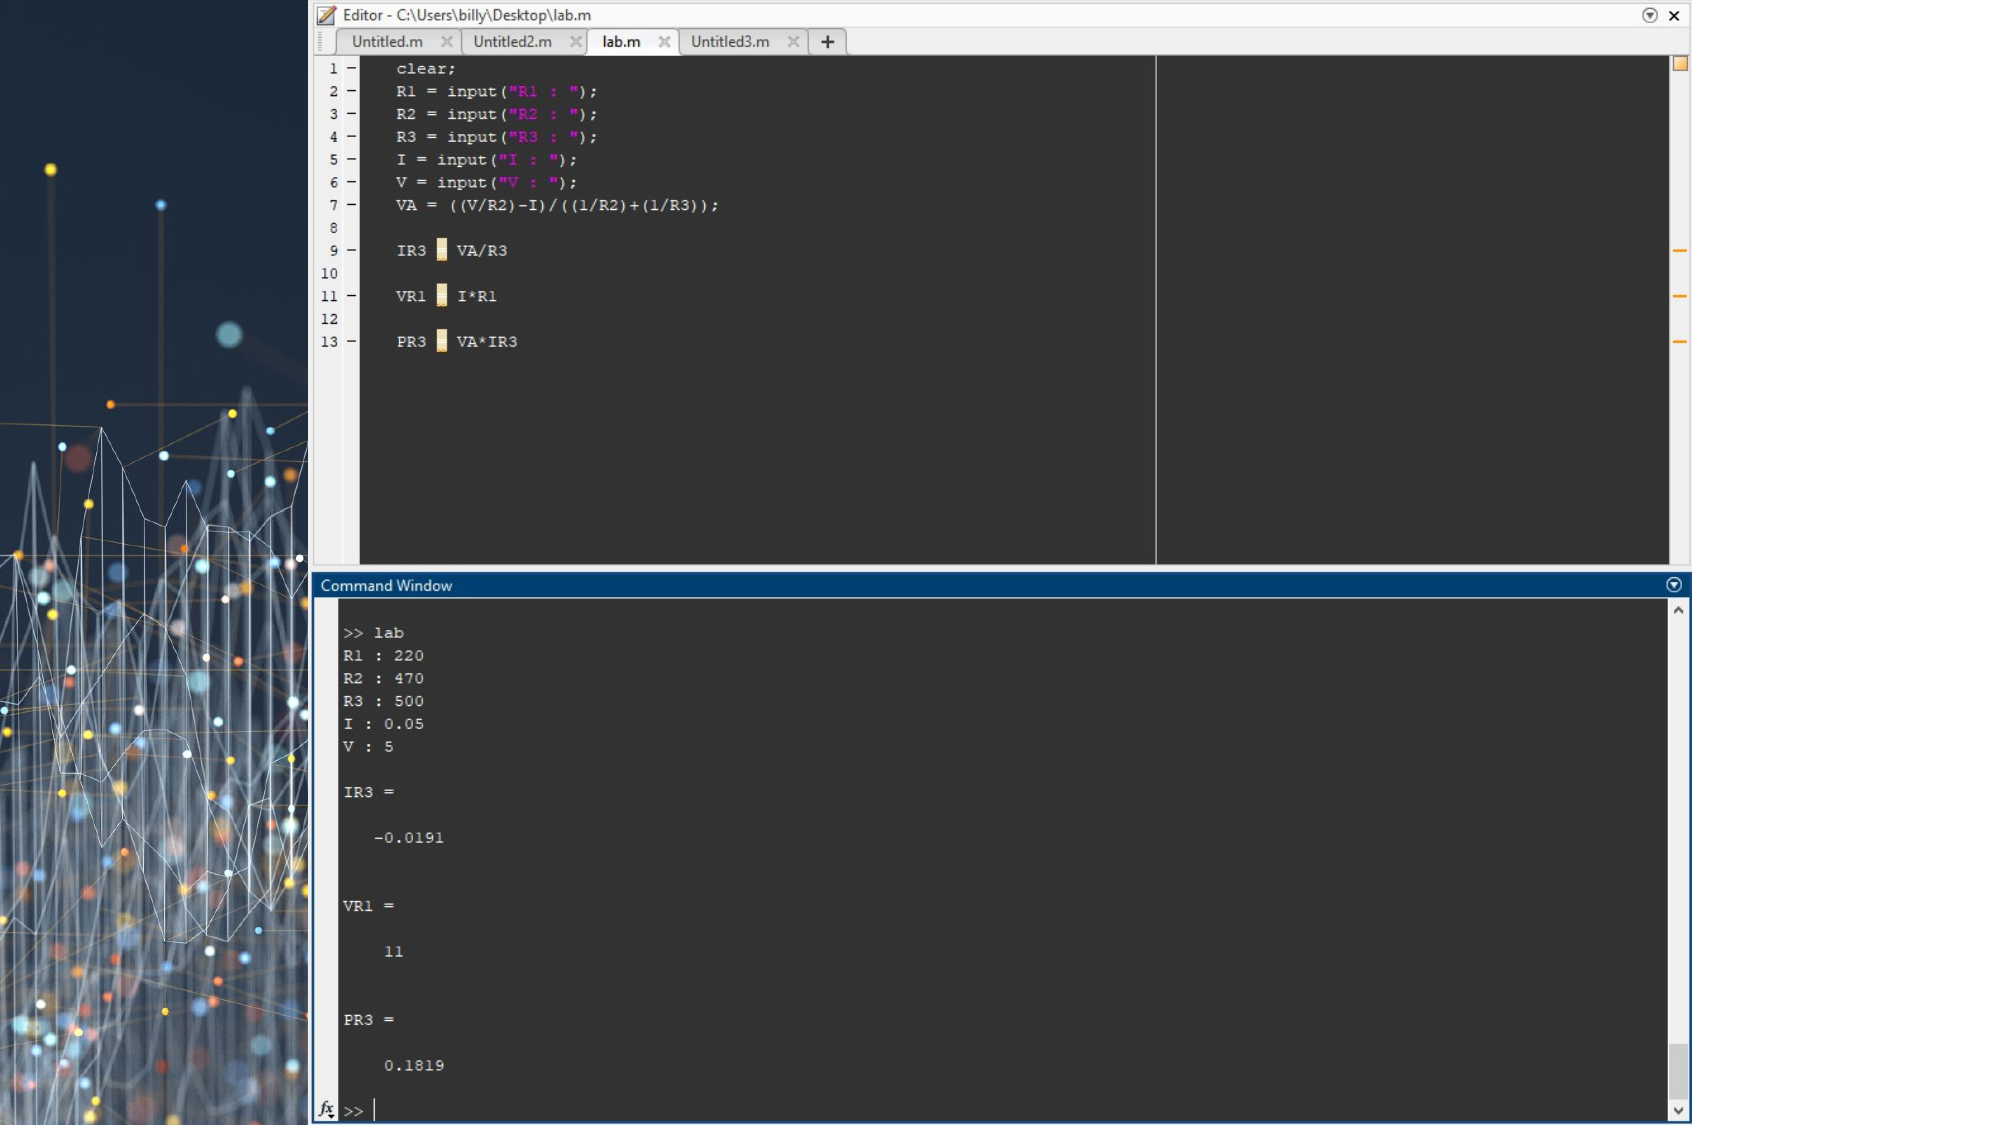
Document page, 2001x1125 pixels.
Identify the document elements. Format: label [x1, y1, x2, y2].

picture [0, 0, 1692, 1125]
